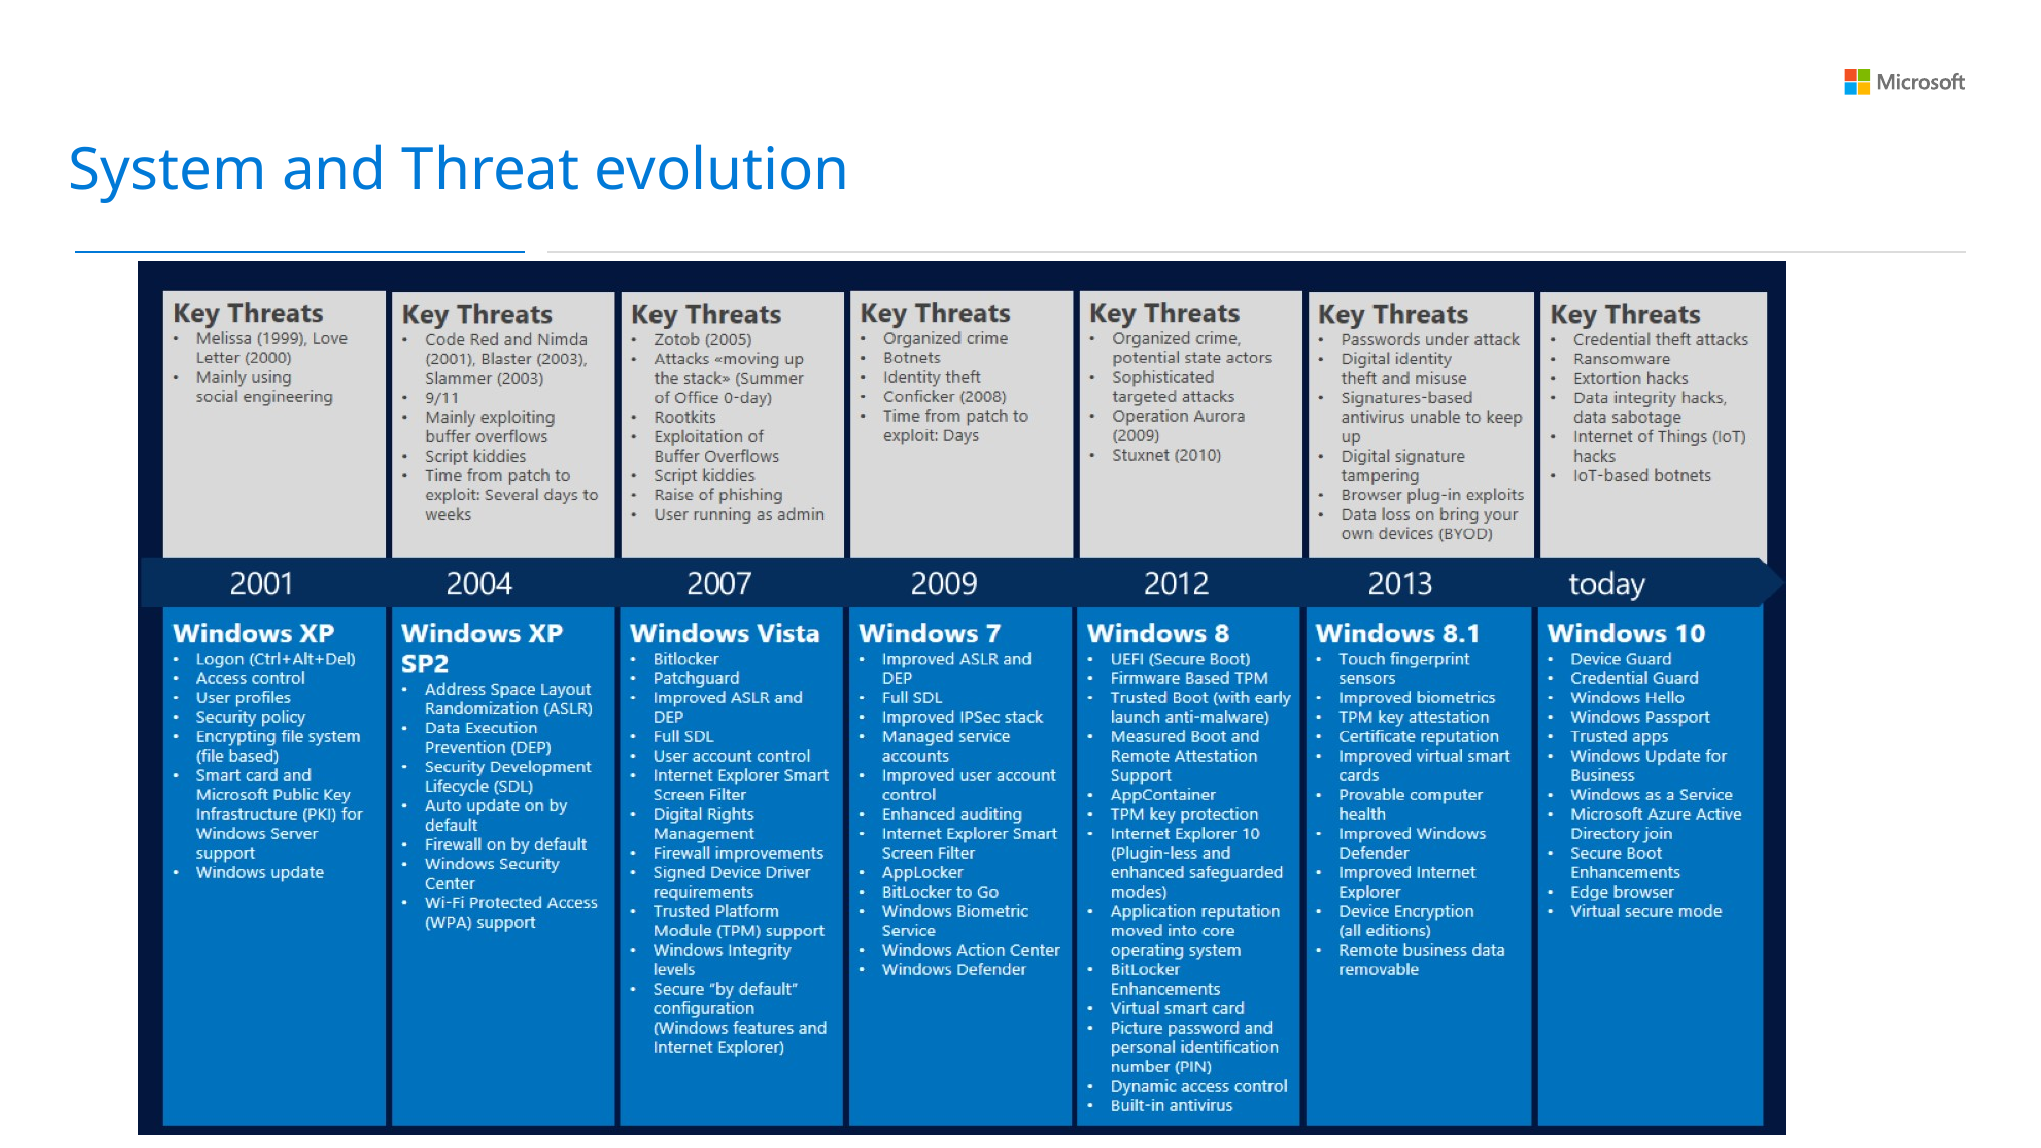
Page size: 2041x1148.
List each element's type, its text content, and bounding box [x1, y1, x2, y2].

picture [138, 261, 1786, 1136]
list System and Threat evolution [45, 120, 1968, 200]
